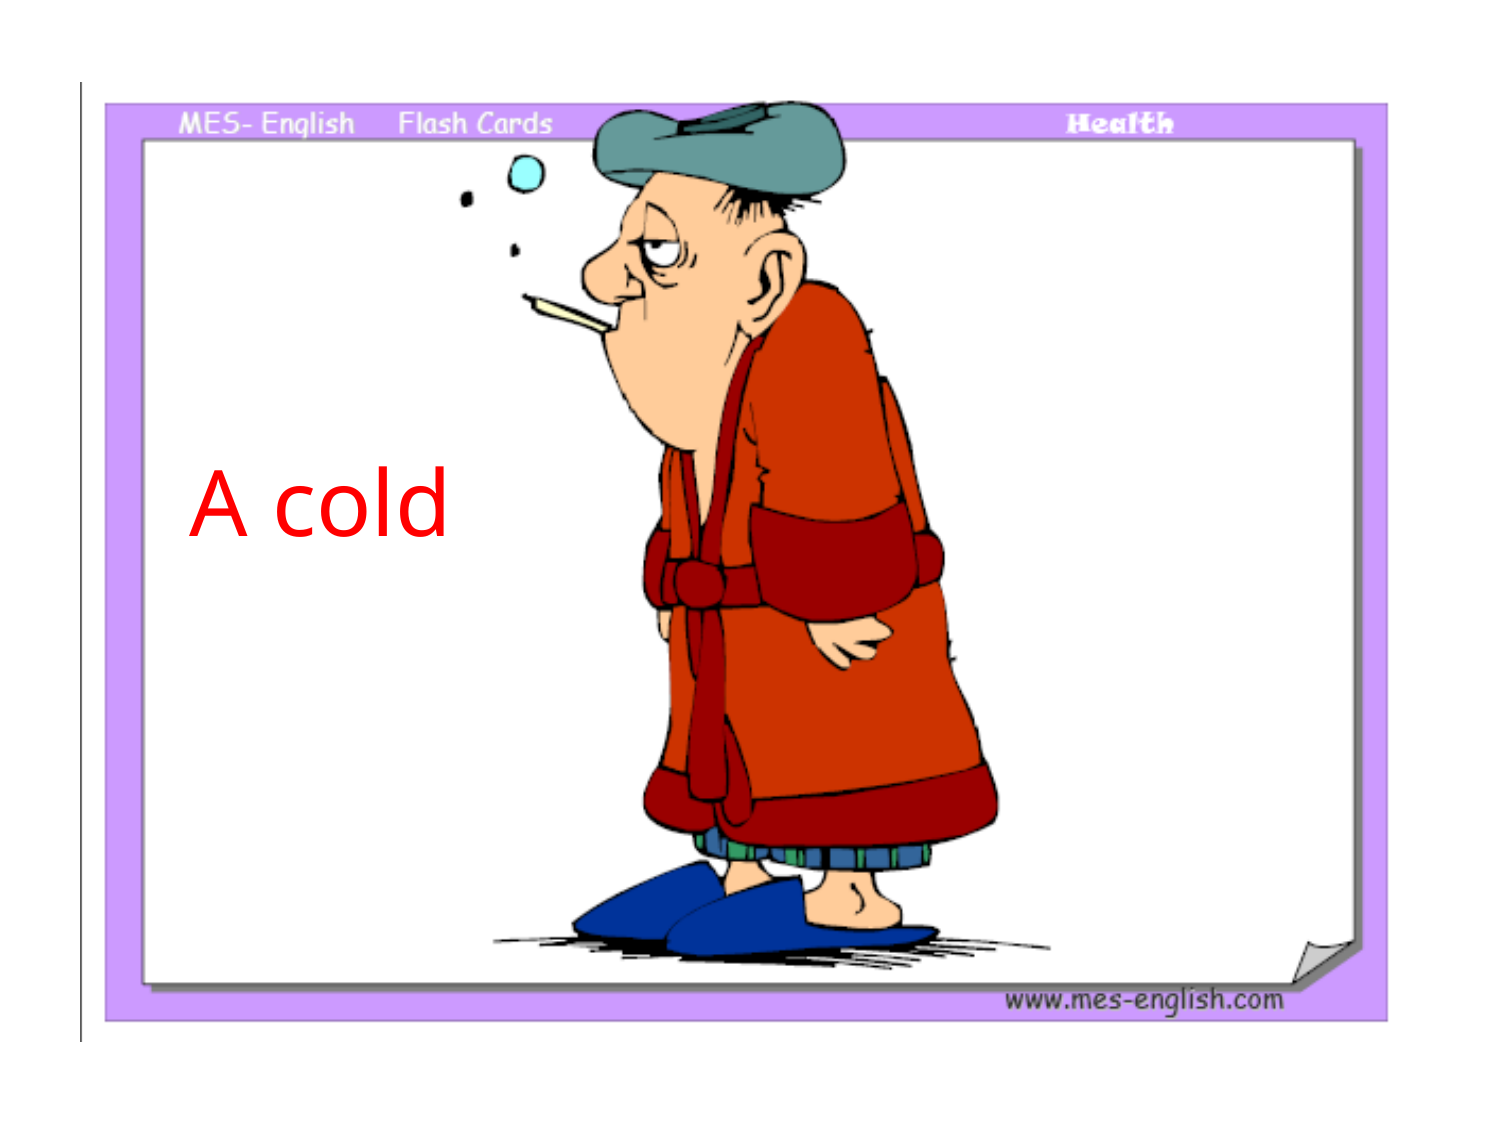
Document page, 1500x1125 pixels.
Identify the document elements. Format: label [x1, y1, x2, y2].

picture [80, 82, 1414, 1043]
